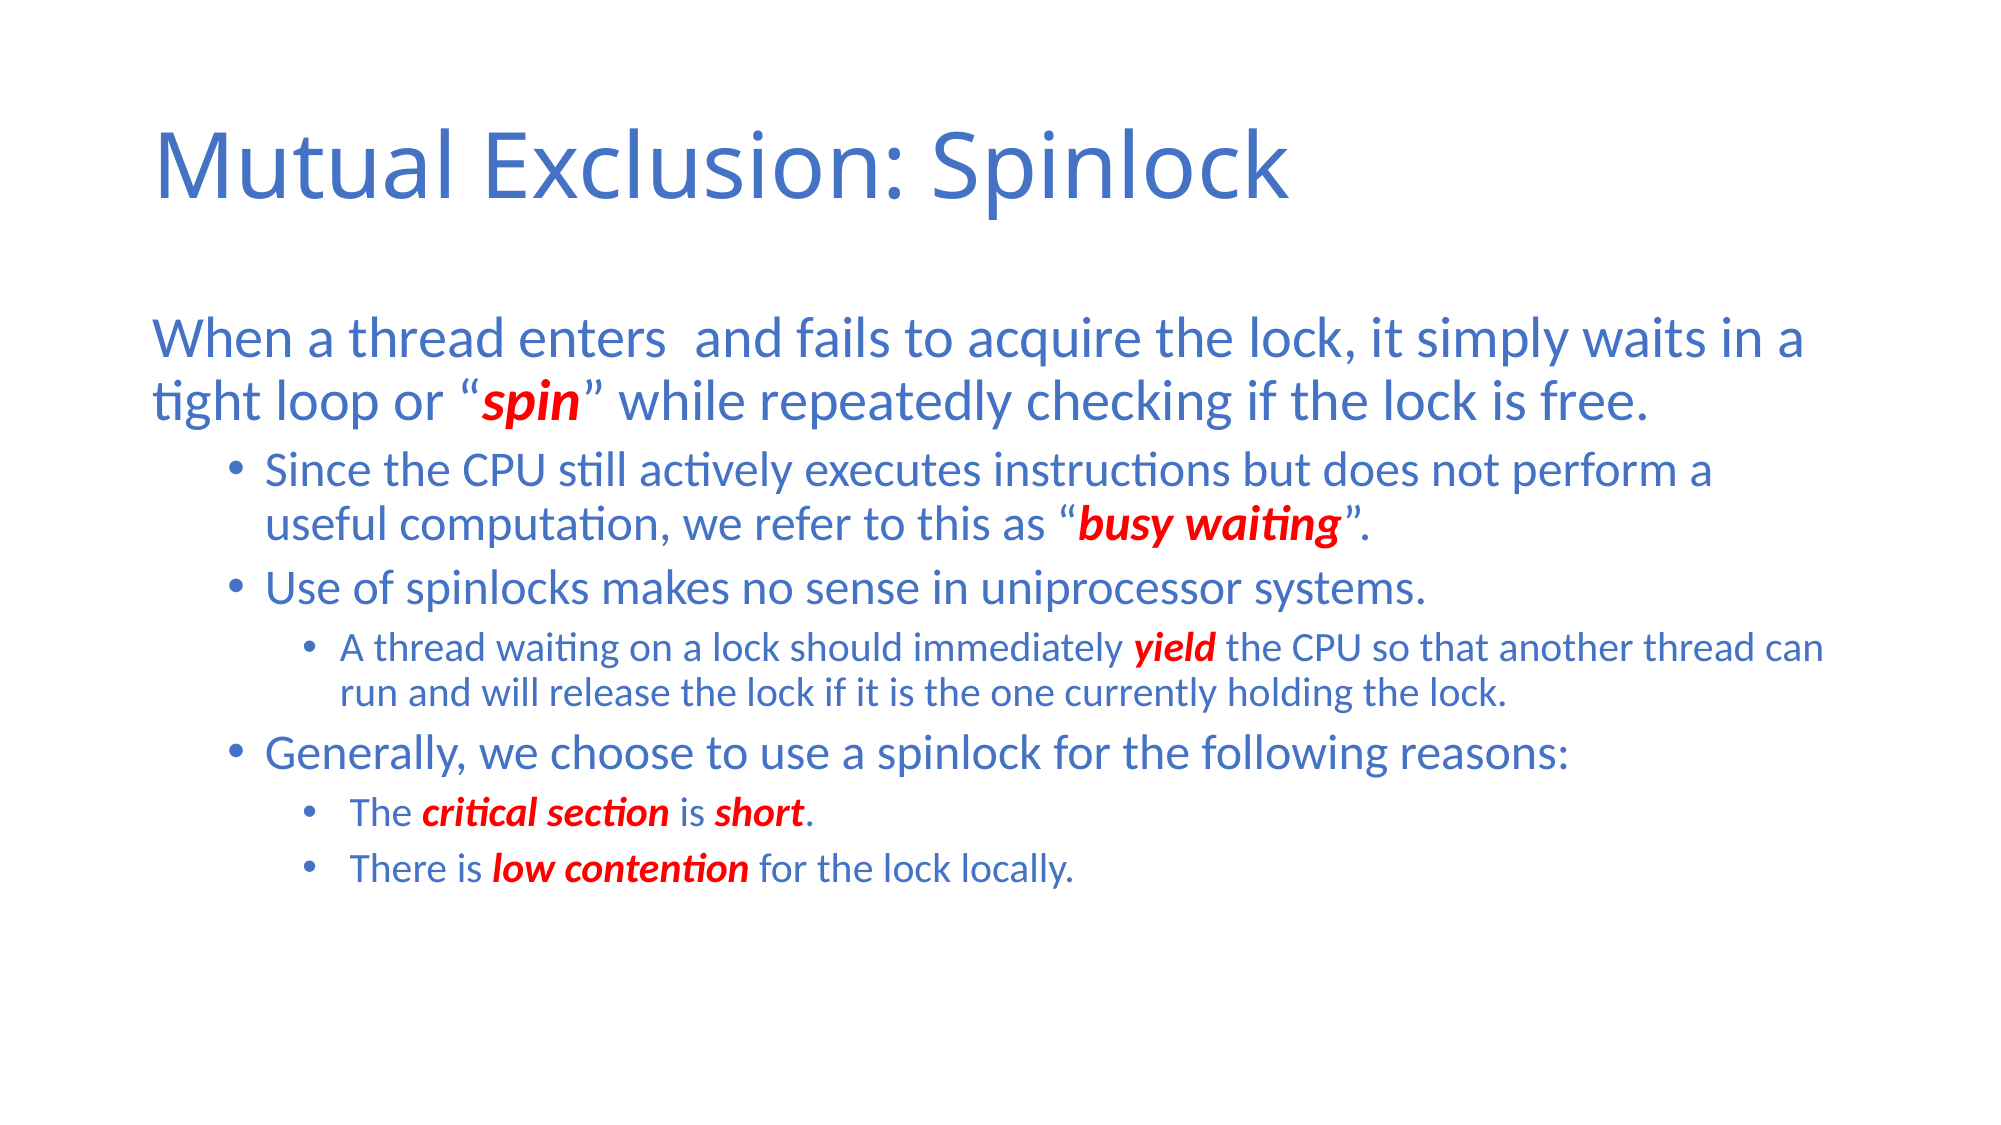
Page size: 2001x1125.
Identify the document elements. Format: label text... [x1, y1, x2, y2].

title Mutual Exclusion: Spinlock [137, 59, 1863, 278]
